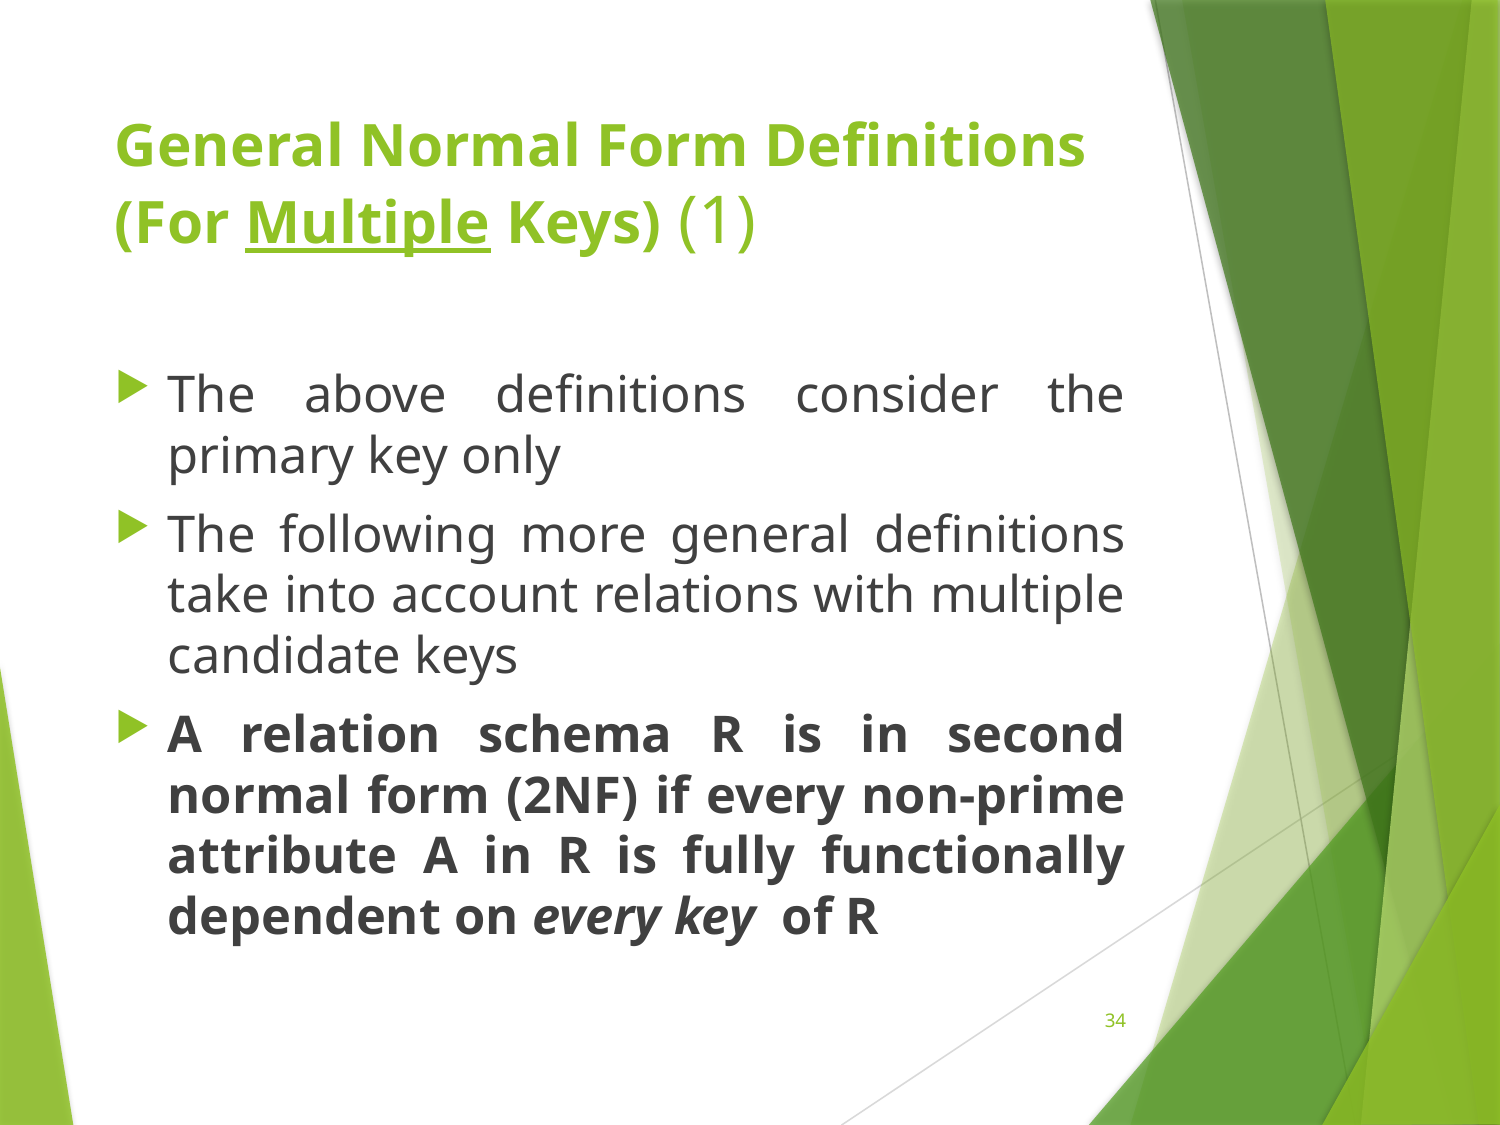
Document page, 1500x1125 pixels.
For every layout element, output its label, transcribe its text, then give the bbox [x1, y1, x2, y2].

title General Normal Form Definitions (For Multiple Keys) (1) [99, 99, 1142, 317]
list The above definitions consider the primary key only The following more general definitions take into account relations with multiple candidate keys A relation schema R is in second normal form (2NF) if every non-prime attribute A in R is fully functionally dependent on every key of R [99, 354, 1142, 992]
slide_number 34 [1057, 991, 1142, 1051]
